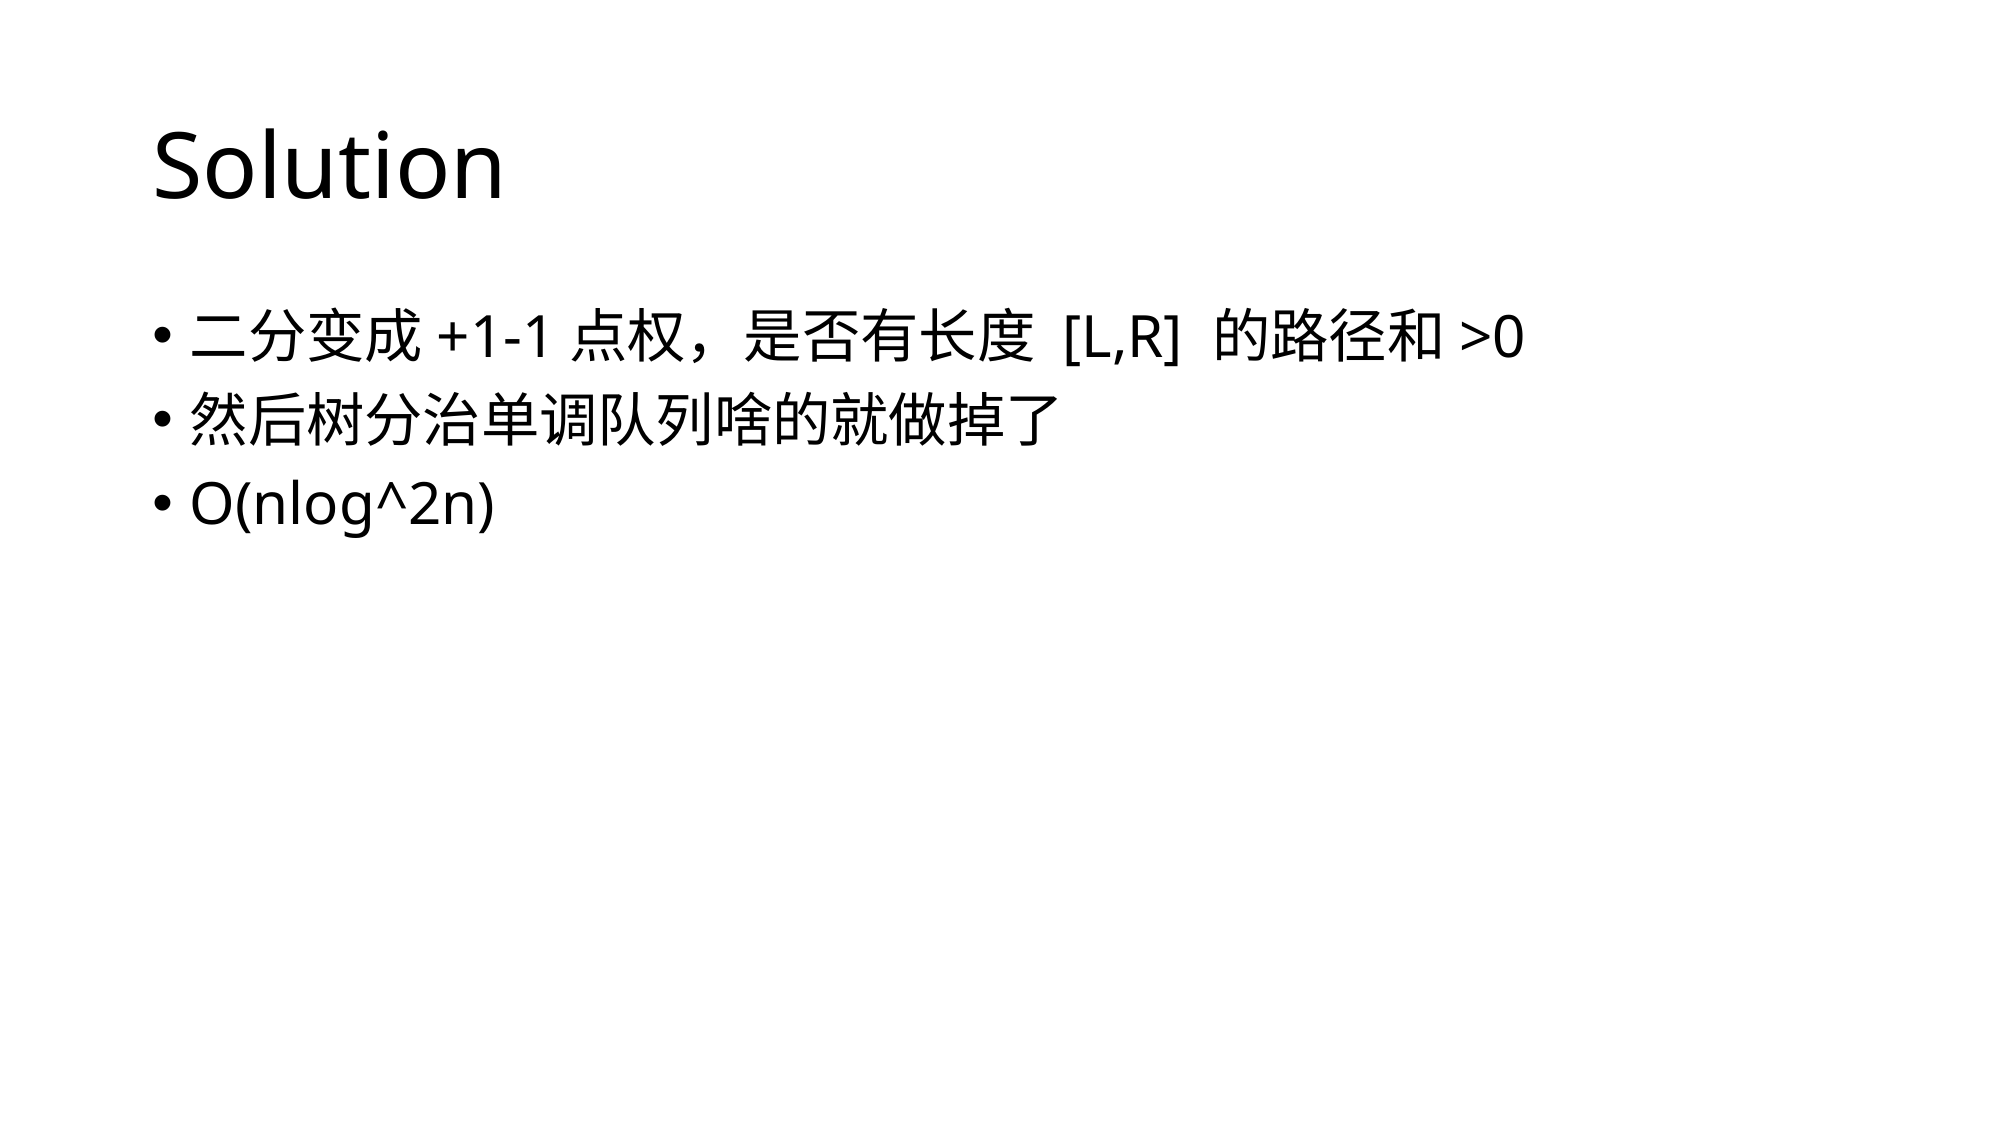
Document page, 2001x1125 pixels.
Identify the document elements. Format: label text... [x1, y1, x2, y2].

title Solution [137, 59, 1863, 278]
list 二分变成+1-1点权，是否有长度 [L,R] 的路径和>0 然后树分治单调队列啥的就做掉了 O(nlog^2n) [137, 299, 1863, 1014]
